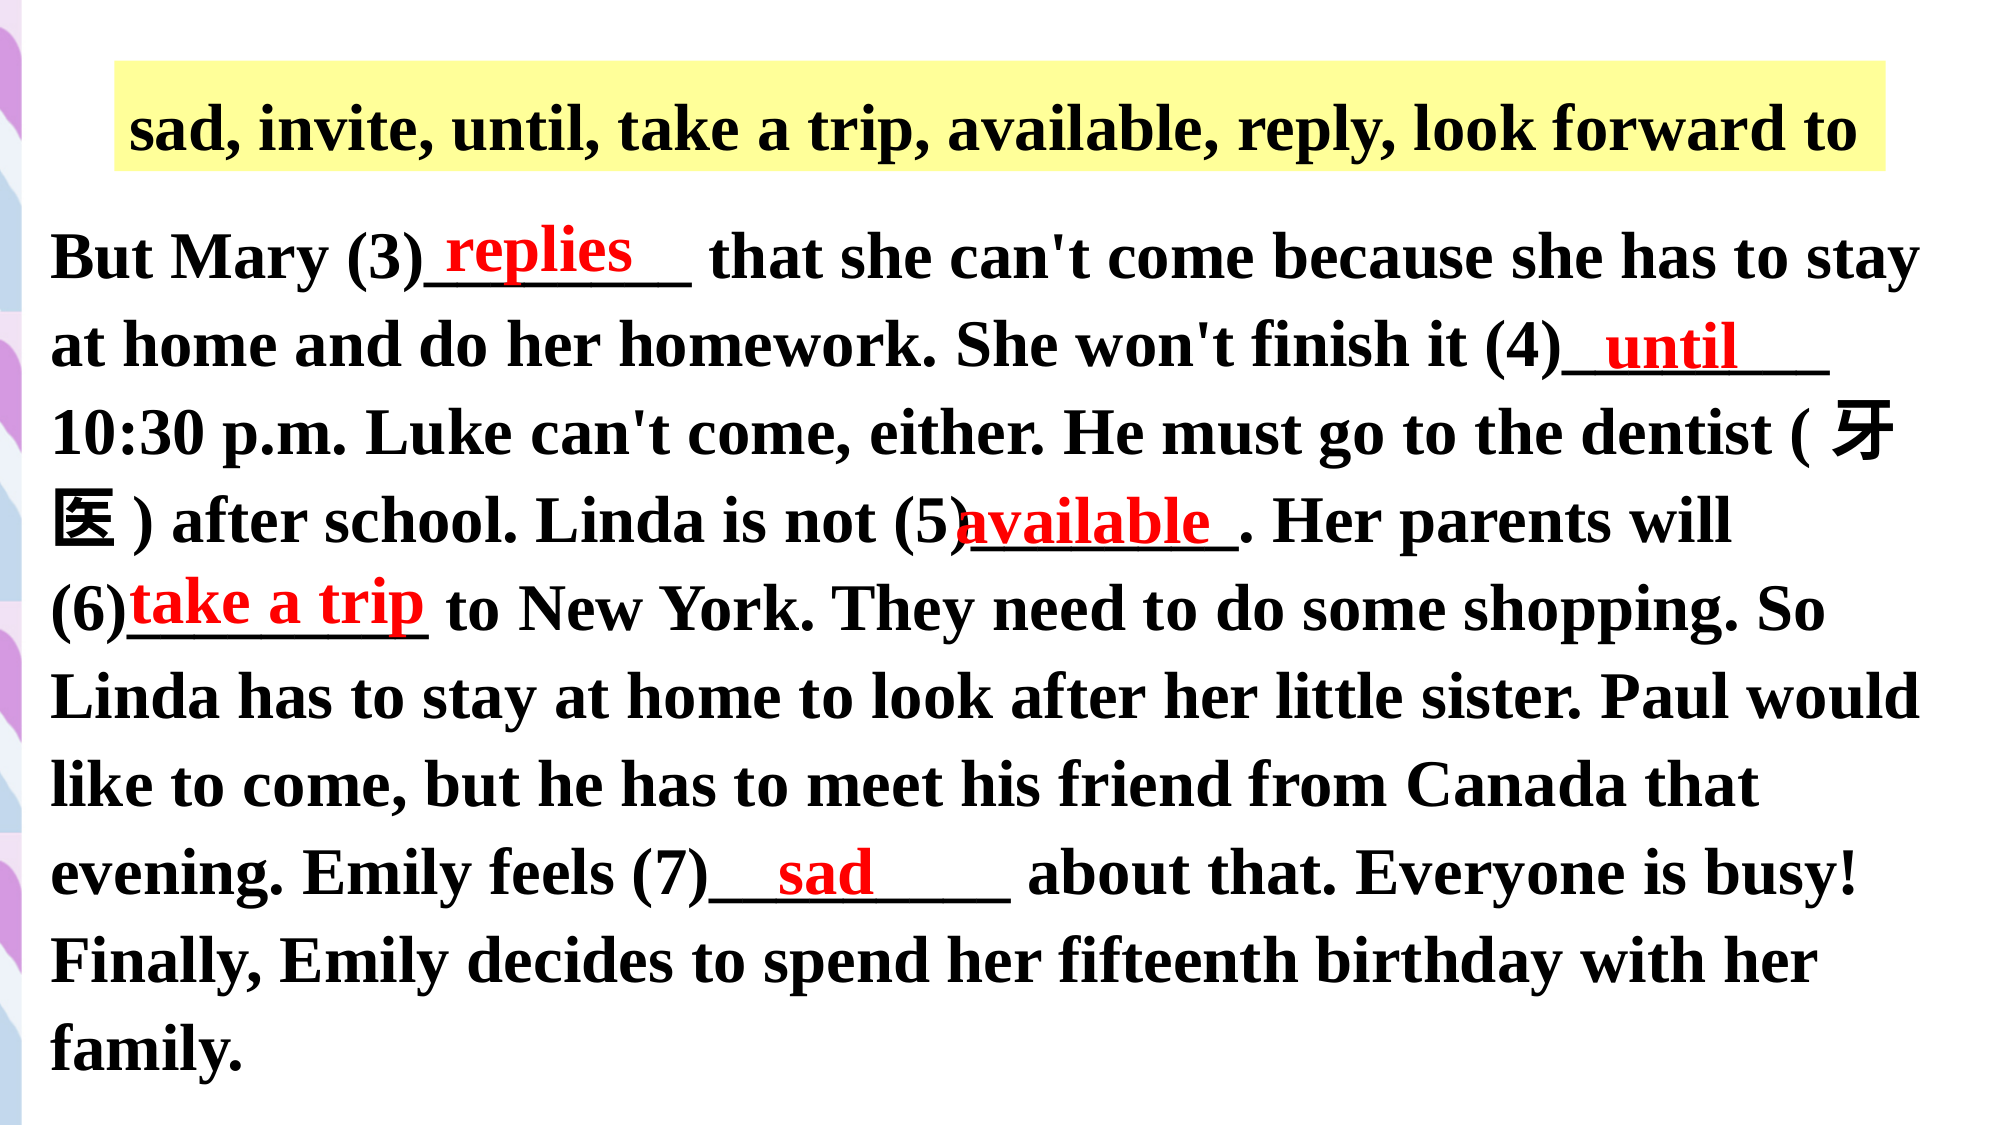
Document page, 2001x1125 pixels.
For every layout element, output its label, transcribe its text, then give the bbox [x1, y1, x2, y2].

picture [0, 0, 2001, 1125]
text_box But Mary (3)________ that she can't come because she has to stay at home and do her homework. She won't finish it (4)________ 10:30 p.m. Luke can't come, either. He must go to the dentist (牙医) after school. Linda is not (5)________. Her parents will (6)_________ to New York. They need to do some shopping. So Linda has to stay at home to look after her little sister. Paul would like to come, but he has to meet his friend from Canada that evening. Emily feels (7)_________ about that. Everyone is busy! Finally, Emily decides to spend her fifteenth birthday with her family. [35, 196, 1945, 1091]
text_box sad, invite, until, take a trip, available, reply, look forward to [114, 60, 1886, 172]
text_box sad [763, 804, 929, 916]
text_box replies [431, 181, 813, 293]
text_box available [940, 454, 1323, 565]
text_box until [1590, 278, 1804, 390]
text_box take a trip [114, 533, 497, 644]
